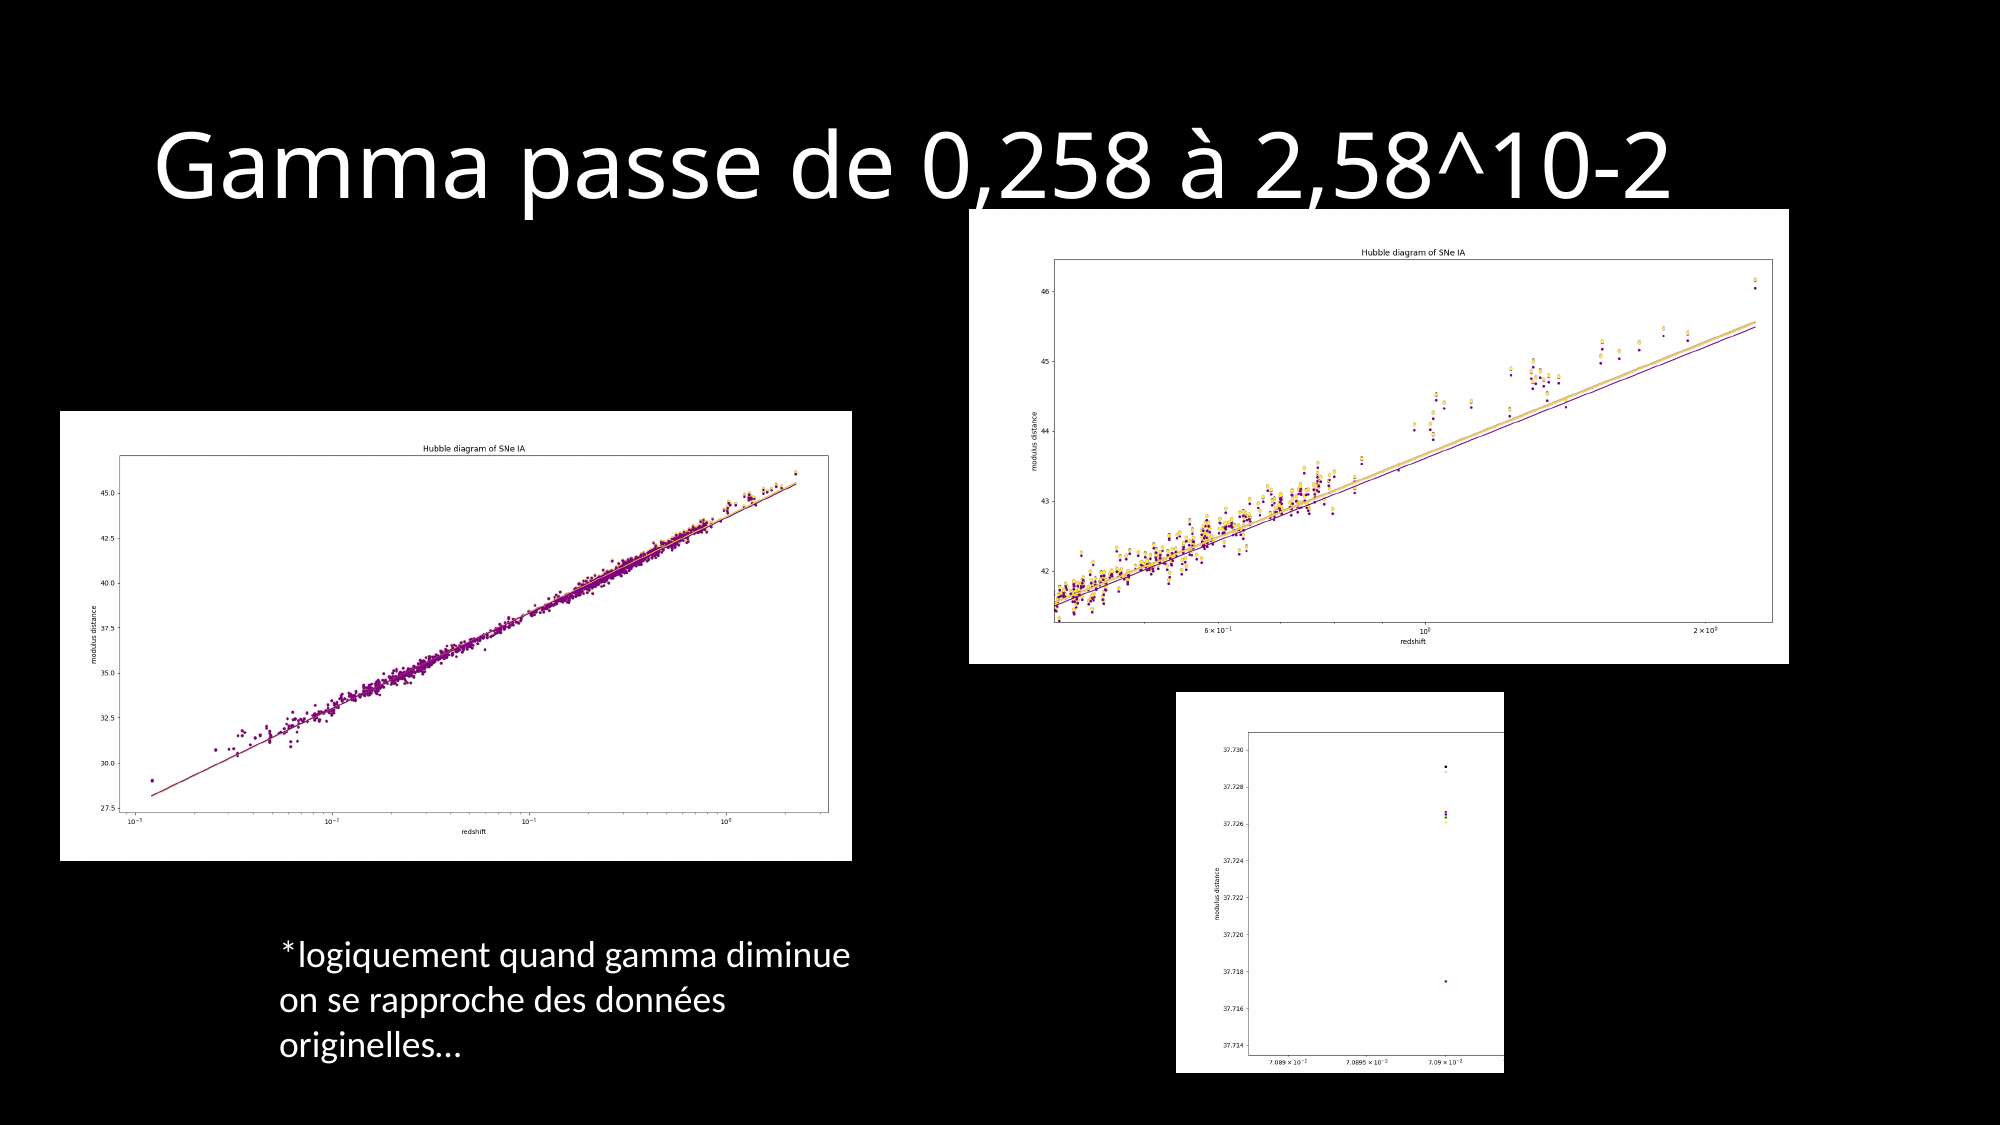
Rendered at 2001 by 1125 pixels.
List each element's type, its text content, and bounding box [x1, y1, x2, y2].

text_box *logiquement quand gamma diminue on se rapproche des données originelles… [264, 922, 871, 1073]
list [1176, 692, 1504, 1074]
picture [60, 411, 852, 861]
picture [969, 209, 1789, 664]
title Gamma passe de 0,258 à 2,58^10-2 [137, 59, 1863, 278]
